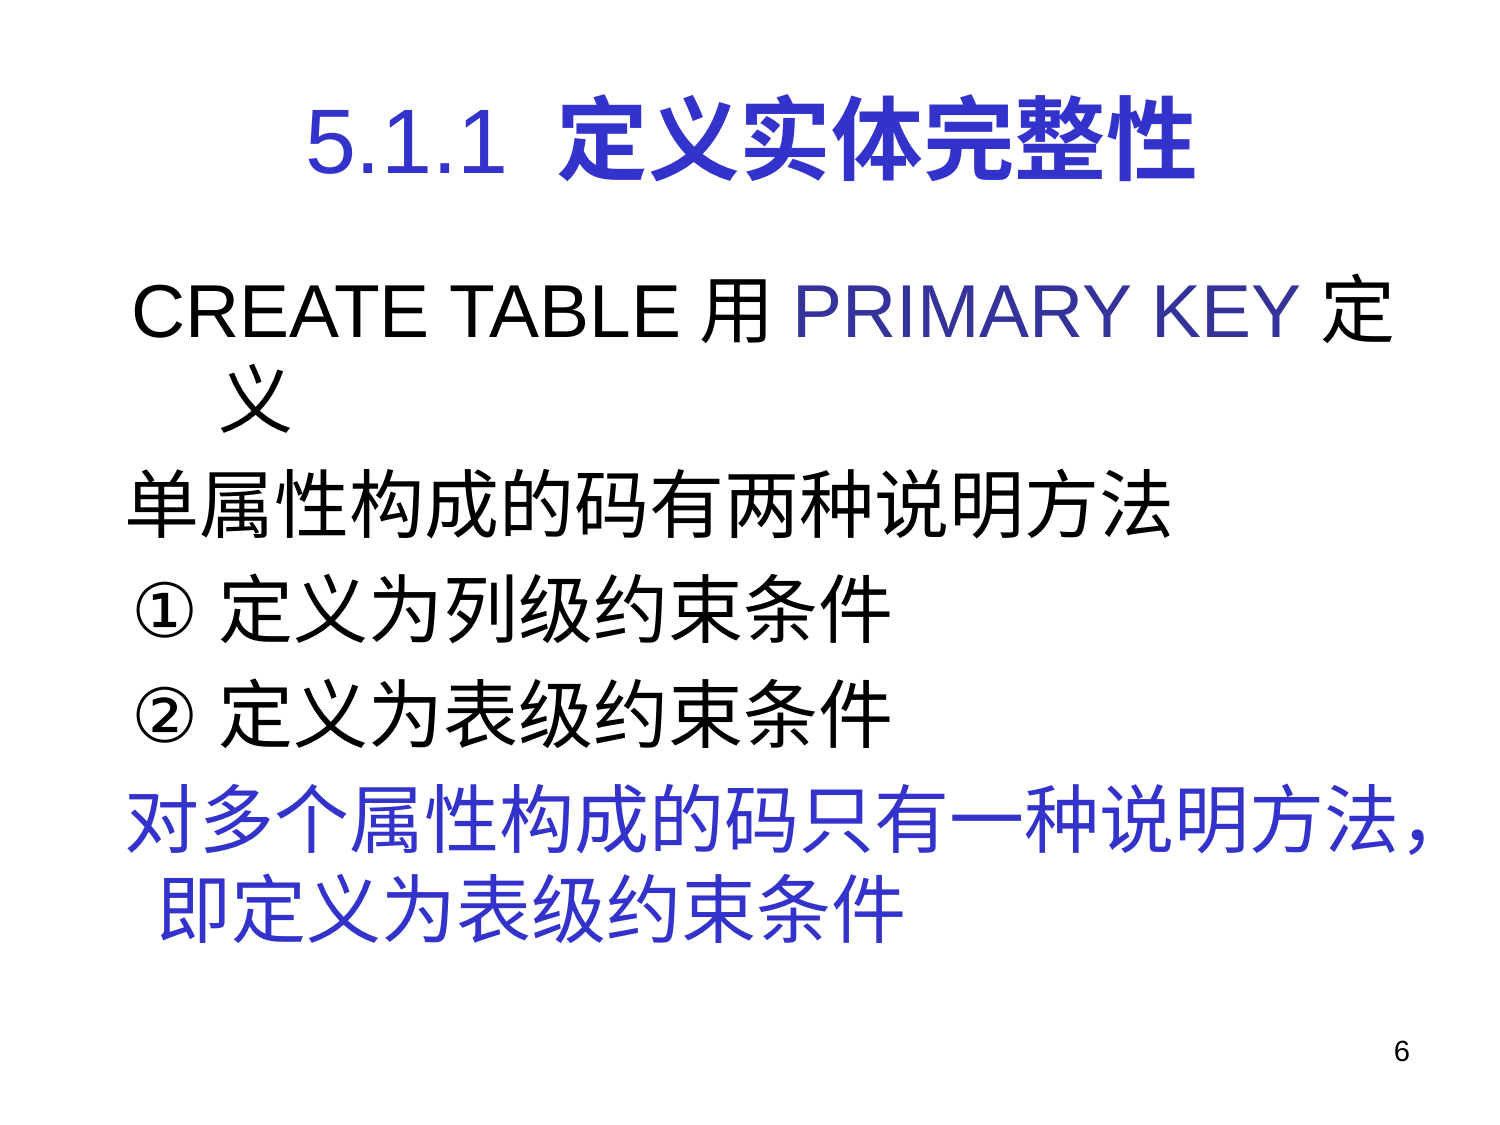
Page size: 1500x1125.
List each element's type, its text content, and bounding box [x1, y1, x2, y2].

slide_number 6 [1074, 1024, 1426, 1103]
list CREATE TABLE用PRIMARY KEY定义 单属性构成的码有两种说明方法 定义为列级约束条件 定义为表级约束条件 对多个属性构成的码只有一种说明方法，即定义为表级约束条件 [41, 255, 1465, 953]
title 5.1.1 定义实体完整性 [76, 42, 1427, 231]
